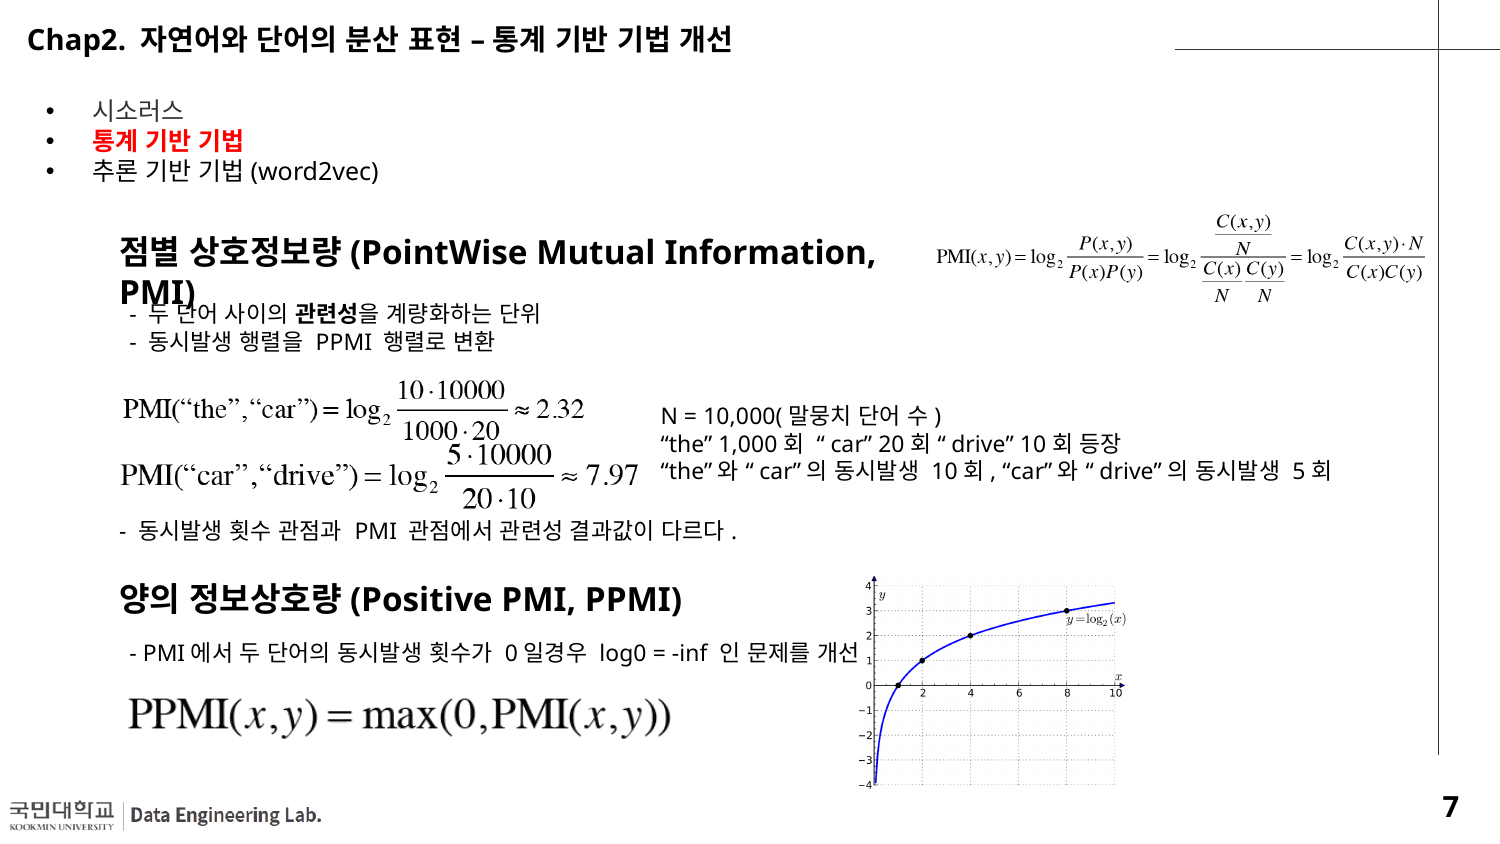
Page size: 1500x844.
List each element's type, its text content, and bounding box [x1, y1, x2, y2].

text_box N = 10,000(말뭉치 단어 수) “the” 1,000회 “car” 20회 “drive” 10회 등장 “the”와 “car”의 동시발생 10회, “car”와 “drive”의 동시발생 5회 [645, 394, 1445, 492]
text_box Chap2. 자연어와 단어의 분산 표현 – 통계 기반 기법 개선 [12, 13, 977, 64]
picture [932, 209, 1431, 308]
text_box 양의 정보상호량(Positive PMI, PPMI) [104, 570, 977, 626]
text_box 점별 상호정보량(PointWise Mutual Information, PMI) [104, 223, 977, 319]
text_box - PMI에서 두 단어의 동시발생 횟수가 0일경우 log0 = -inf 인 문제를 개선 [114, 630, 854, 674]
picture [113, 373, 647, 516]
text_box 시소러스 통계 기반 기법 추론 기반 기법(word2vec) [31, 88, 403, 193]
text_box [725, 396, 775, 447]
text_box - 두 단어 사이의 관련성을 계량화하는 단위 - 동시발생 행렬을 PPMI 행렬로 변환 [114, 292, 914, 363]
picture [5, 797, 328, 836]
text_box [750, 421, 800, 472]
picture [116, 685, 683, 749]
text_box - 동시발생 횟수 관점과 PMI 관점에서 관련성 결과값이 다르다. [104, 509, 904, 552]
text_box 7 [1427, 781, 1475, 831]
picture [859, 574, 1127, 797]
